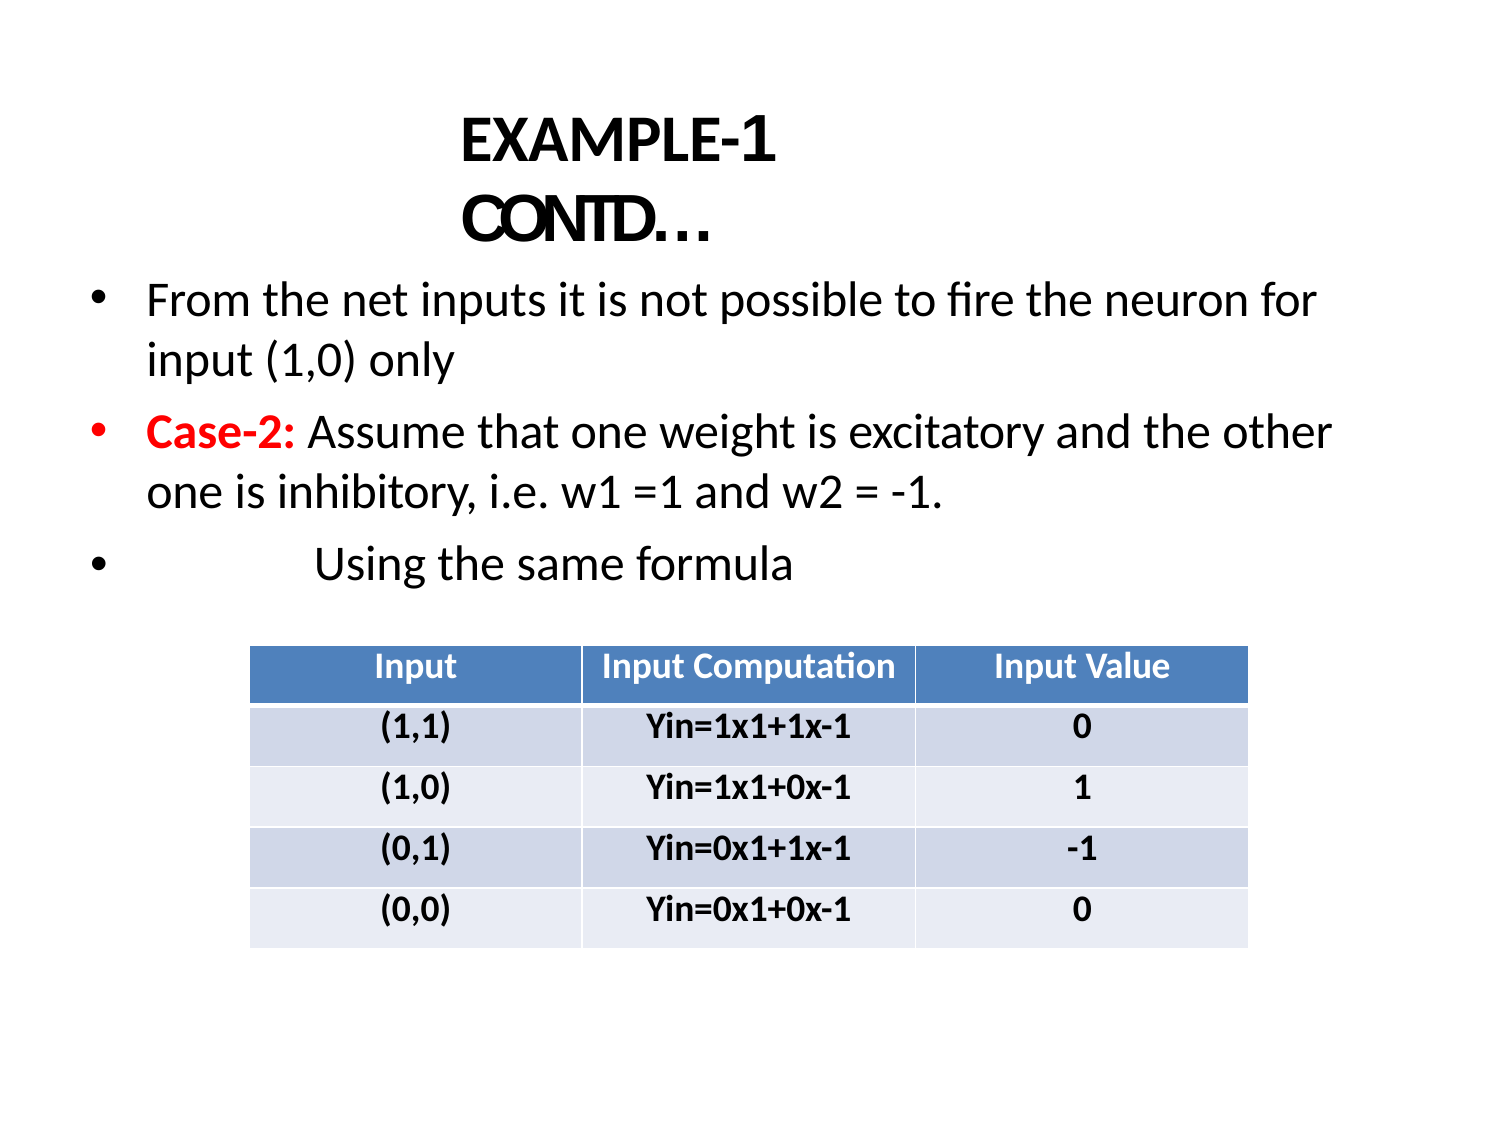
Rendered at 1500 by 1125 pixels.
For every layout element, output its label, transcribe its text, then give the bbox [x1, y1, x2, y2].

table_cell (1,0) [250, 767, 581, 826]
table_cell (0,1) [250, 828, 581, 887]
table_cell 0 [916, 889, 1248, 948]
table_header Input [250, 646, 581, 703]
table_cell Yin=1x1+0x-1 [583, 767, 915, 826]
table_cell (0,0) [250, 889, 581, 948]
table_cell -1 [916, 828, 1248, 887]
table_header Input Computation [583, 646, 915, 703]
table_cell 1 [916, 767, 1248, 826]
table_cell (1,1) [250, 708, 581, 766]
text_box From the net inputs it is not possible to fire the neuron for input (1,0) only Case-2: Assume that one weight is excitatory and the other one is inhibitory, i.e. w1 =1 and w2 = -1. Using the same formula [87, 264, 1413, 591]
table_cell Yin=0x1+1x-1 [583, 828, 915, 887]
table_cell 0 [916, 708, 1248, 766]
table_cell Yin=0x1+0x-1 [583, 889, 915, 948]
table_header Input Value [916, 646, 1248, 703]
table_cell Yin=1x1+1x-1 [583, 708, 915, 766]
title EXAMPLE-1 CONTD… [458, 92, 1042, 264]
